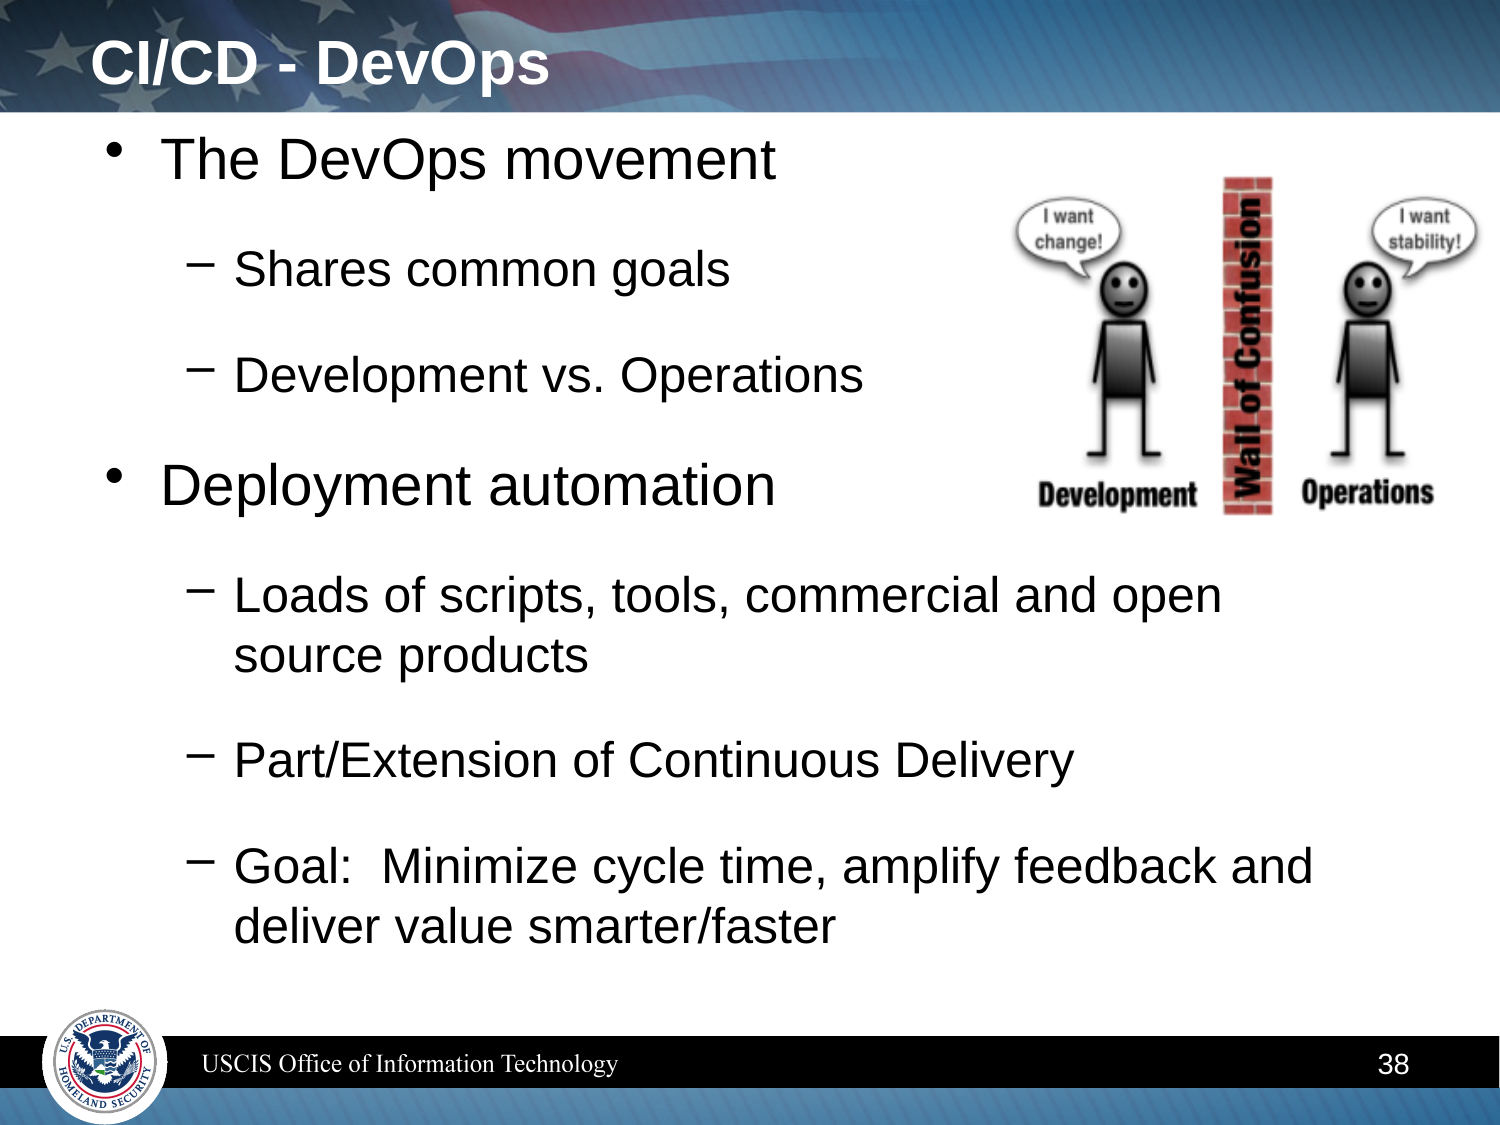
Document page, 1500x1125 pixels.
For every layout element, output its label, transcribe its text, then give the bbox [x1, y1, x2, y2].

picture [1348, 999, 1500, 1125]
slide_number 38 [1348, 1037, 1425, 1090]
title CI/CD - DevOps [75, 0, 1425, 106]
picture [994, 134, 1500, 557]
text_box The DevOps movement Shares common goals Development vs. Operations Deployment automation Loads of scripts, tools, commercial and open source products Part/Extension of Continuous Delivery Goal: Minimize cycle time, amplify feedback and deliver value smarter/faster [0, 113, 1348, 1125]
picture [0, 0, 1500, 112]
